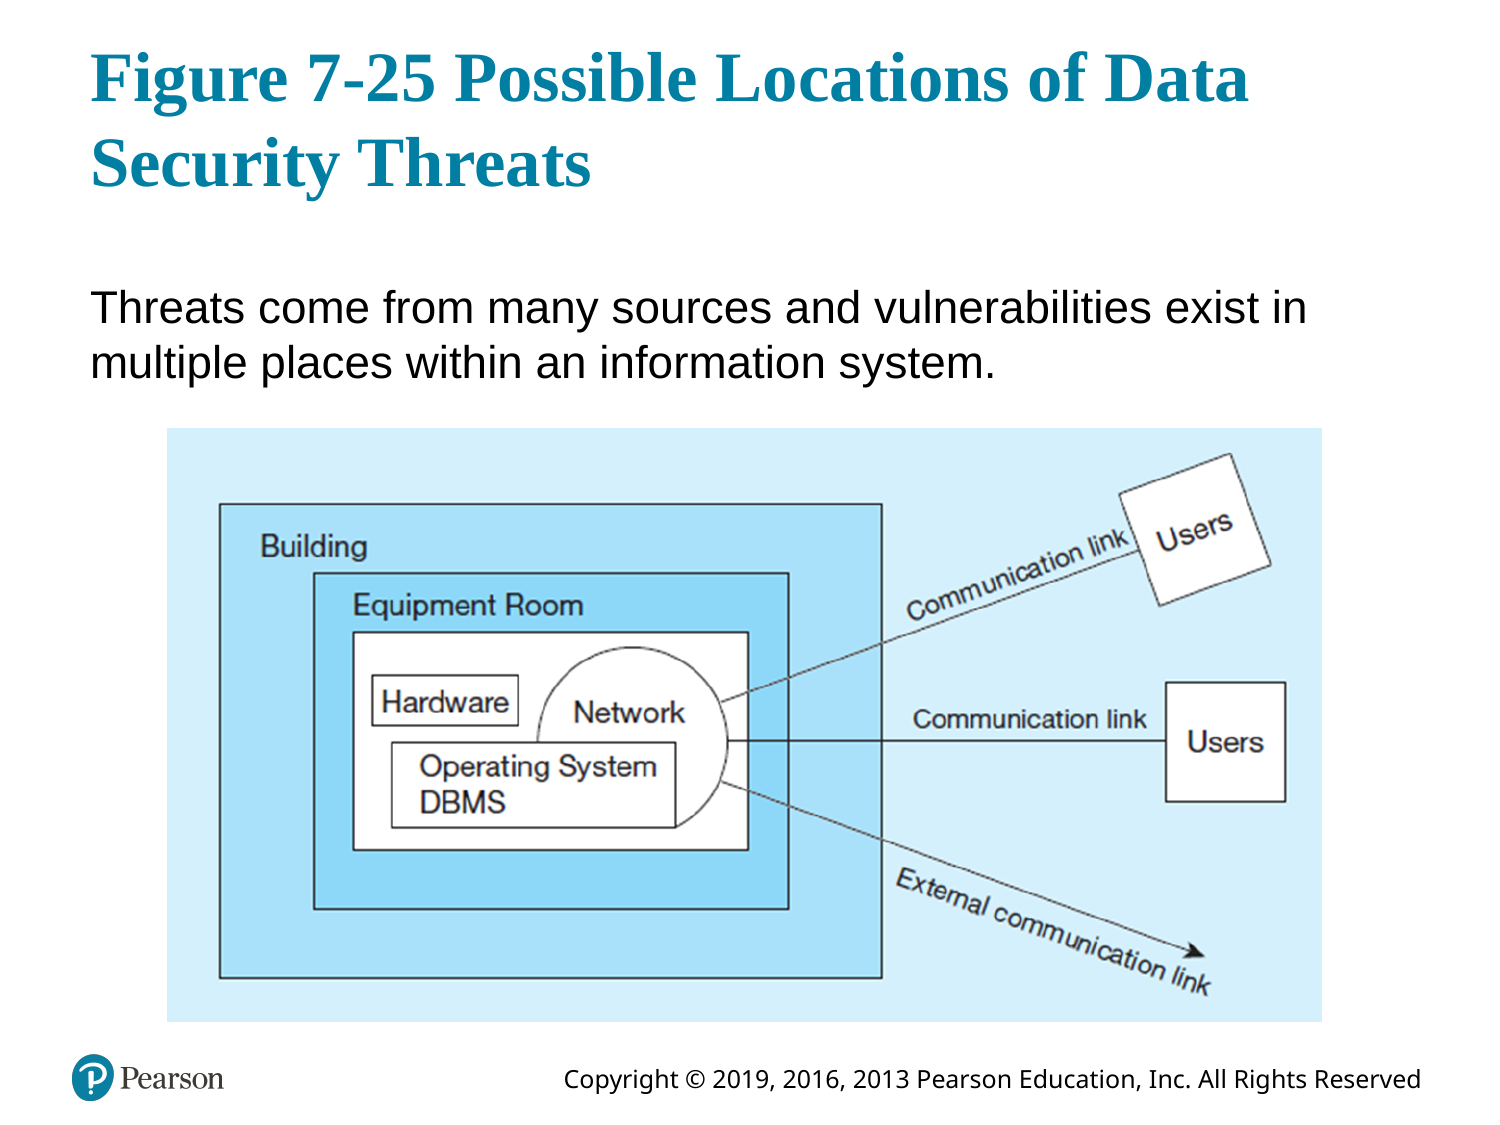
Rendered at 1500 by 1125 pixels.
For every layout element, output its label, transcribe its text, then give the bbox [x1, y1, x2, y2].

picture [166, 428, 1322, 1023]
picture [72, 1054, 88, 1070]
title Figure 7-25 Possible Locations of Data Security Threats [75, 35, 1425, 216]
picture [98, 1054, 224, 1101]
picture [80, 1063, 106, 1088]
list Threats come from many sources and vulnerabilities exist in multiple places within an information system. [75, 262, 1425, 397]
picture [72, 1087, 83, 1101]
